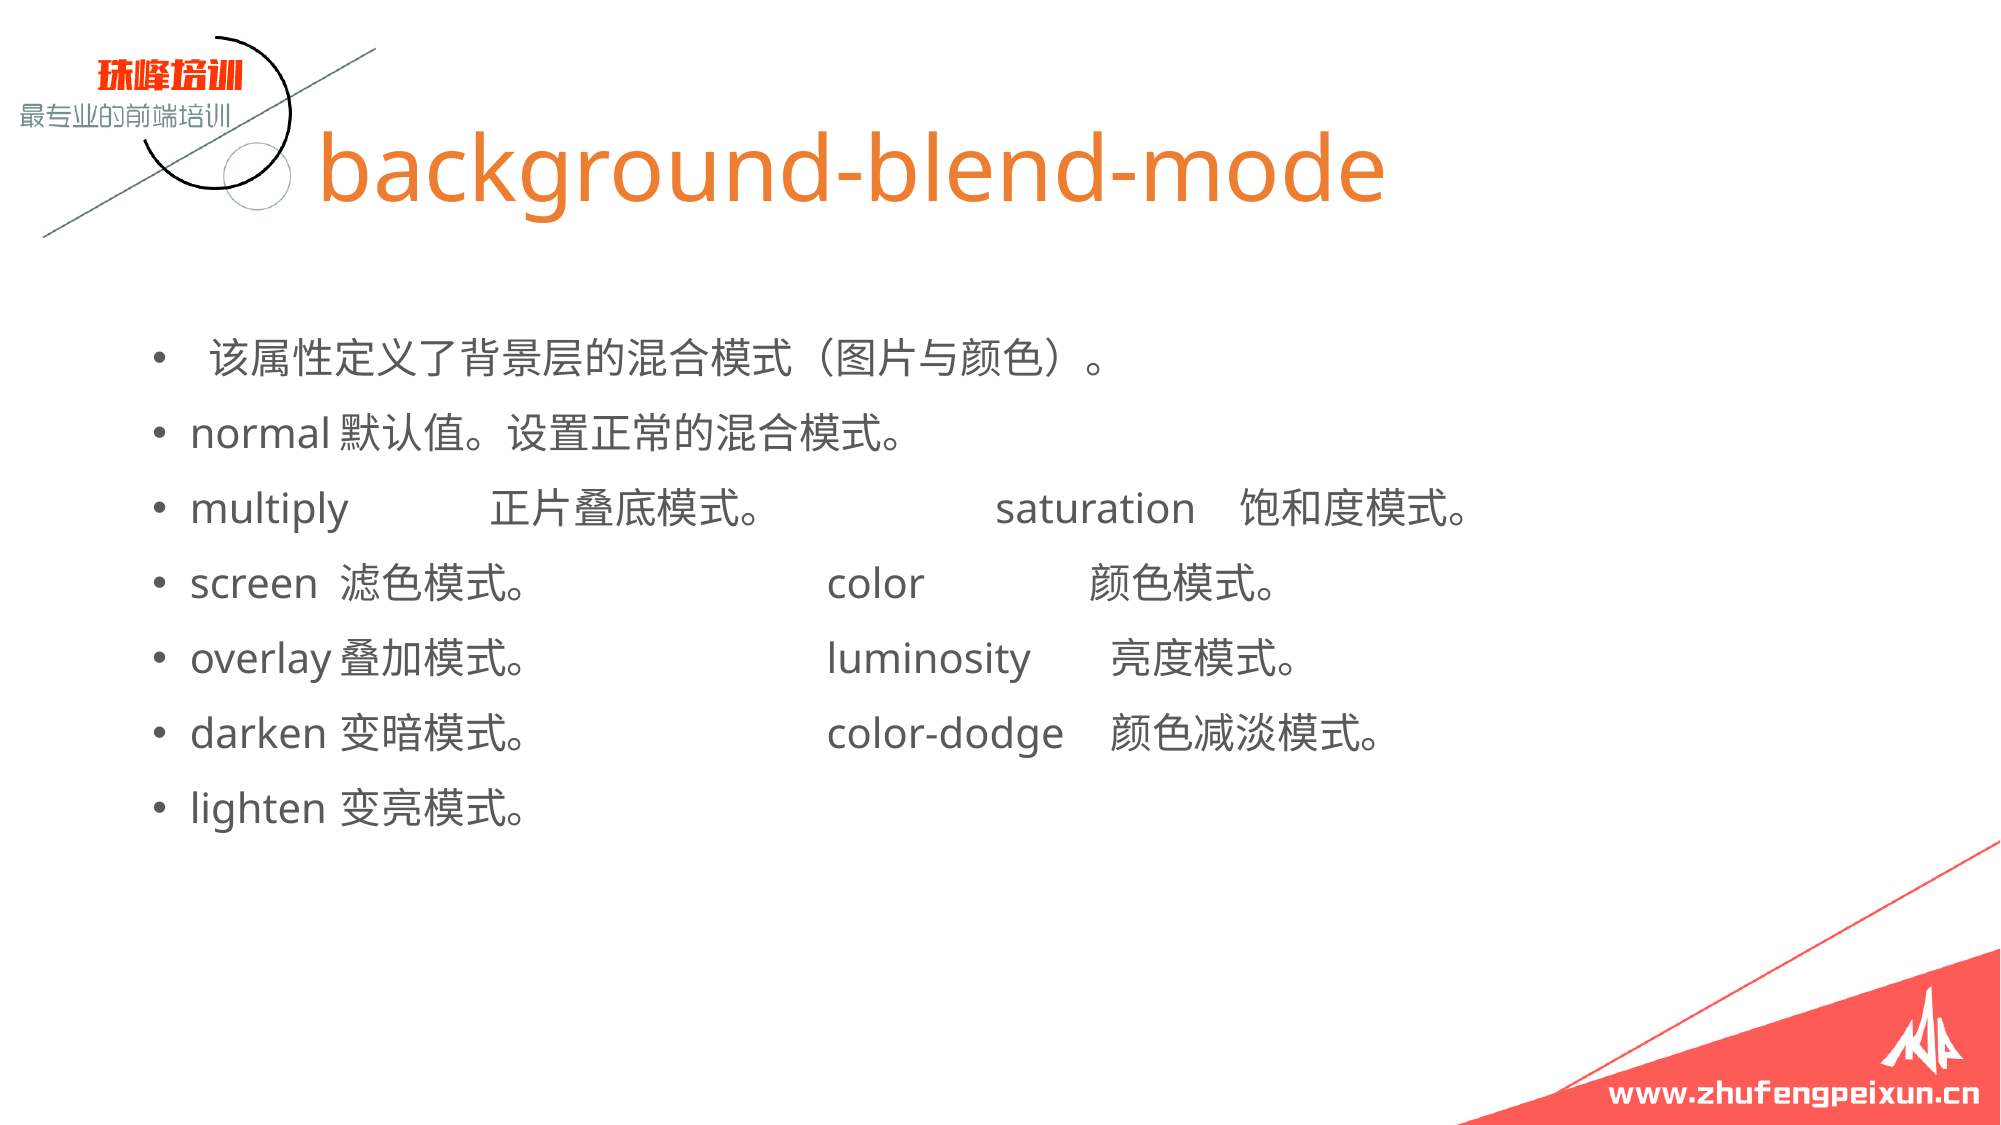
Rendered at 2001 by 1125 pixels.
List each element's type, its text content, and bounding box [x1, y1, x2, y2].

title background-blend-mode [302, 114, 1799, 248]
picture [18, 36, 376, 238]
list 该属性定义了背景层的混合模式（图片与颜色）。 normal 默认值。设置正常的混合模式。 multiply 正片叠底模式。 saturation 饱和度模式。 screen 滤色模式。 color 颜色模式。 overlay 叠加模式。 luminosity 亮度模式。 darken 变暗模式。 color-dodge 颜色减淡模式。 lighten 变亮模式。 [137, 299, 1863, 1014]
picture [1437, 796, 2001, 1125]
